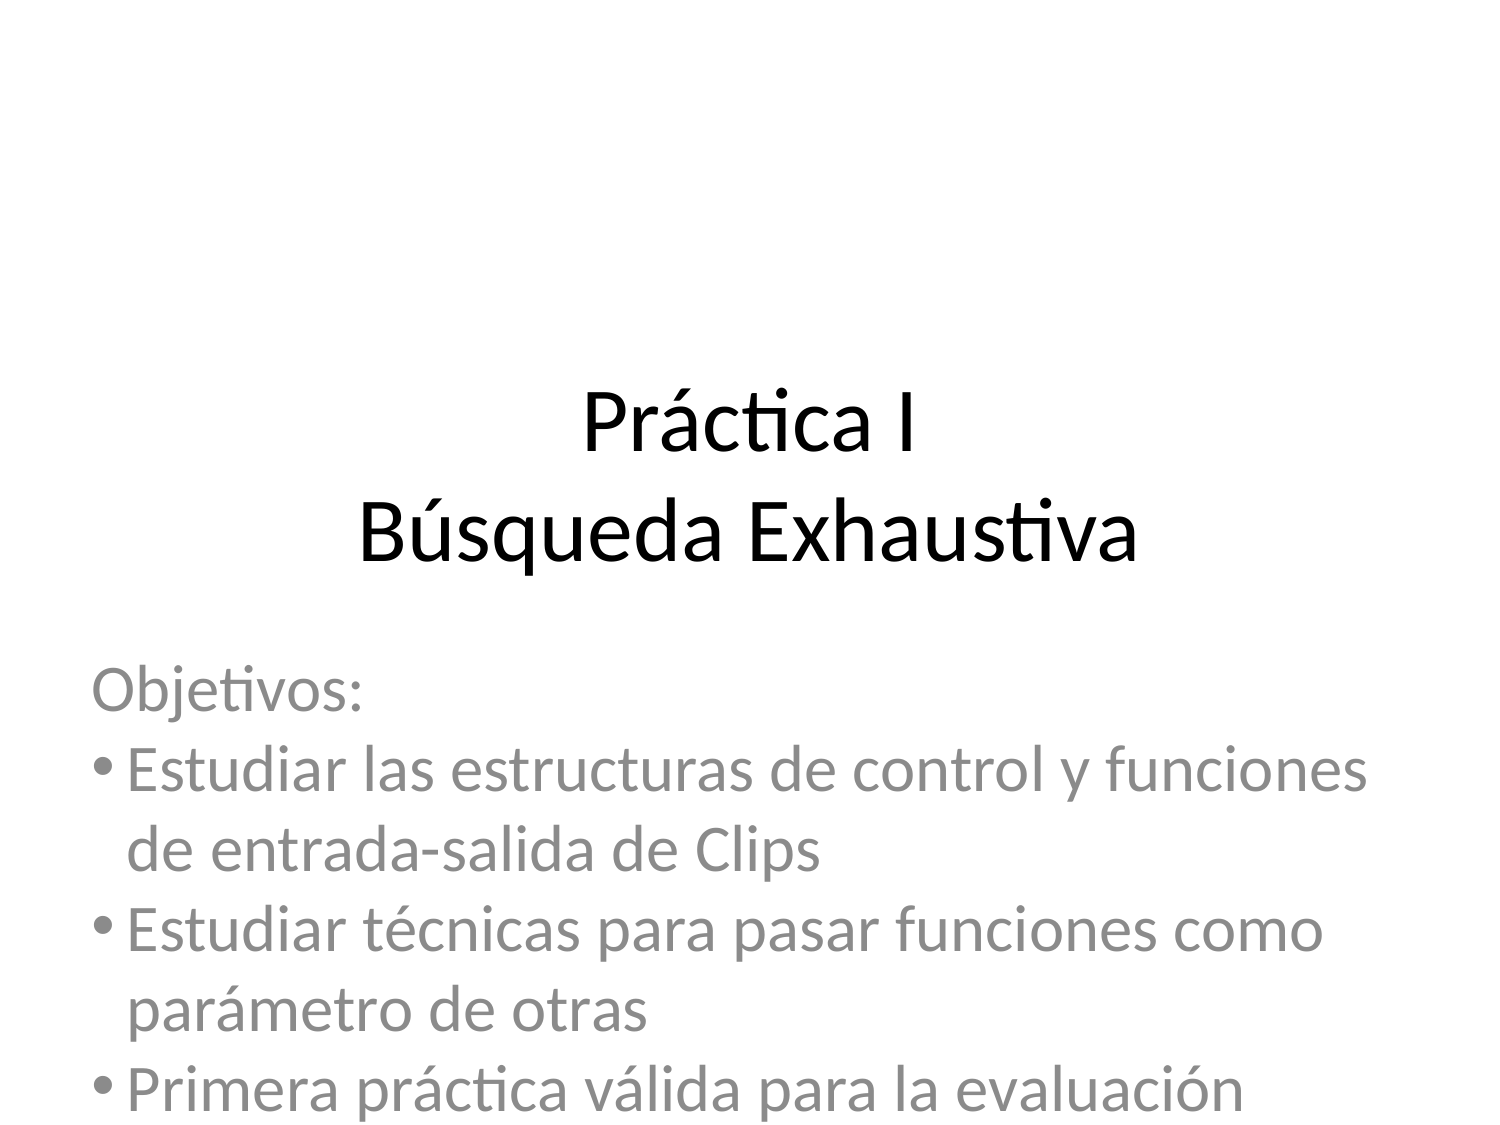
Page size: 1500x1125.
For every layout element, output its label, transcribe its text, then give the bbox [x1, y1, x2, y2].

text_box Práctica I Búsqueda Exhaustiva [112, 349, 1388, 591]
text_box Objetivos: Estudiar las estructuras de control y funciones de entrada-salida de Clips Estudiar técnicas para pasar funciones como parámetro de otras Primera práctica válida para la evaluación [76, 637, 1435, 1059]
